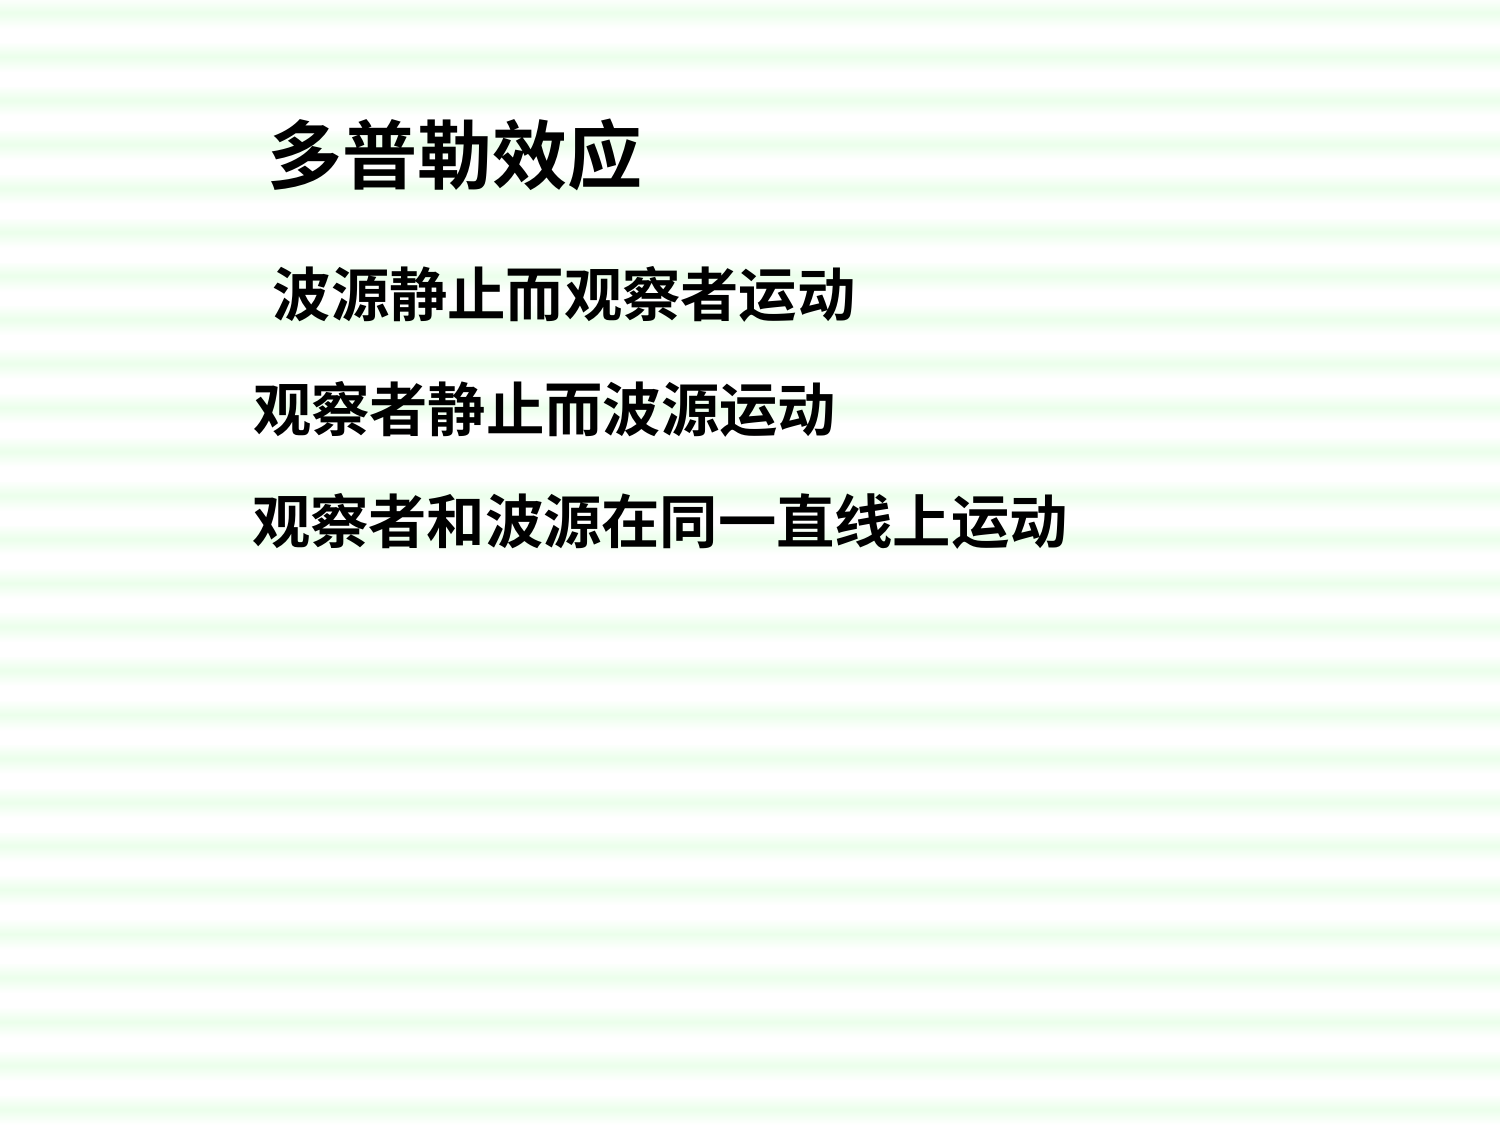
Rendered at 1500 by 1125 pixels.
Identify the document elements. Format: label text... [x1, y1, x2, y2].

text_box 多普勒效应 [217, 101, 658, 207]
text_box 波源静止而观察者运动 [231, 250, 884, 336]
text_box 观察者和波源在同一直线上运动 [237, 477, 1083, 563]
text_box 观察者静止而波源运动 [238, 365, 891, 451]
